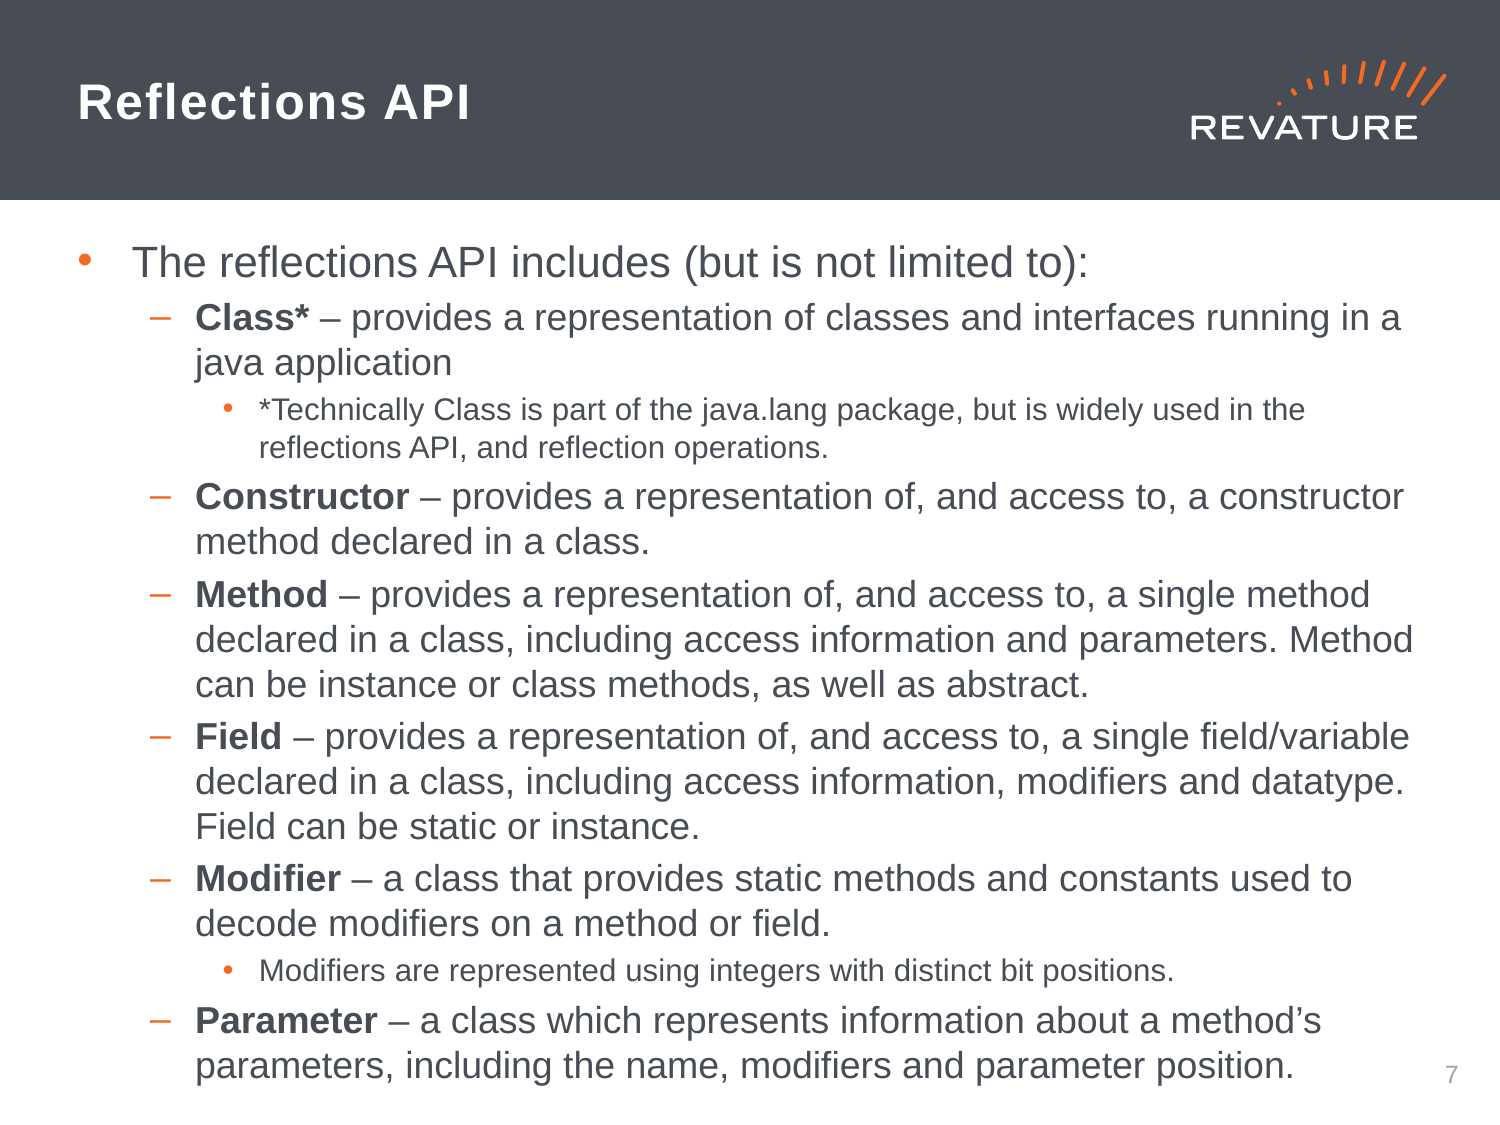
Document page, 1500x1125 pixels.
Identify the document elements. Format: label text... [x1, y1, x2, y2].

slide_number 6 [1332, 1043, 1474, 1104]
list The reflections API includes (but is not limited to): Class* – provides a representation of classes and interfaces running in a java application *Technically Class is part of the java.lang package, but is widely used in the reflections API, and reflection operations. Constructor – provides a representation of, and access to, a constructor method declared in a class. Method – provides a representation of, and access to, a single method declared in a class, including access information and parameters. Method can be instance or class methods, as well as abstract. Field – provides a representation of, and access to, a single field/variable declared in a class, including access information, modifiers and datatype. Field can be static or instance. Modifier – a class that provides static methods and constants used to decode modifiers on a method or field. Modifiers are represented using integers with distinct bit positions. Parameter – a class which represents information about a method’s parameters, including the name, modifiers and parameter position. [62, 226, 1438, 1104]
title Reflections API [62, 0, 1084, 200]
